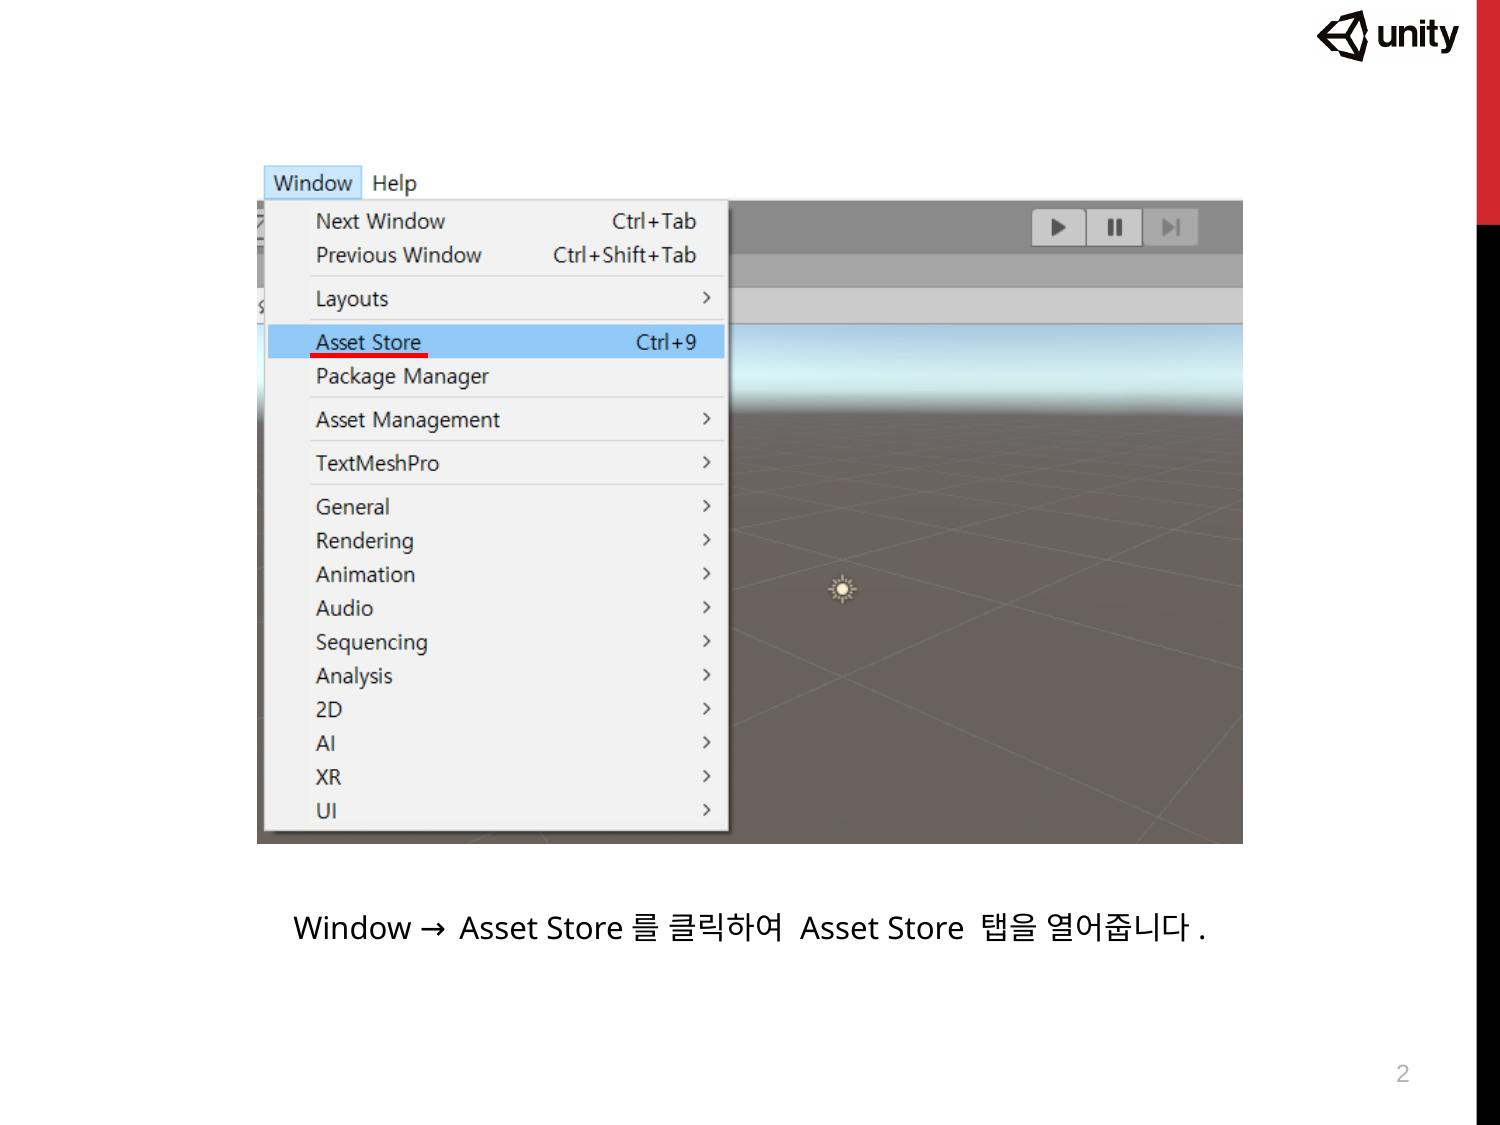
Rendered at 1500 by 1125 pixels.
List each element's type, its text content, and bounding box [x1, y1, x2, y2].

list Window → Asset Store를 클릭하여 Asset Store 탭을 열어줍니다. [88, 869, 1412, 985]
picture [256, 160, 1244, 844]
picture [1316, 10, 1459, 62]
slide_number 2 [1074, 1042, 1425, 1103]
